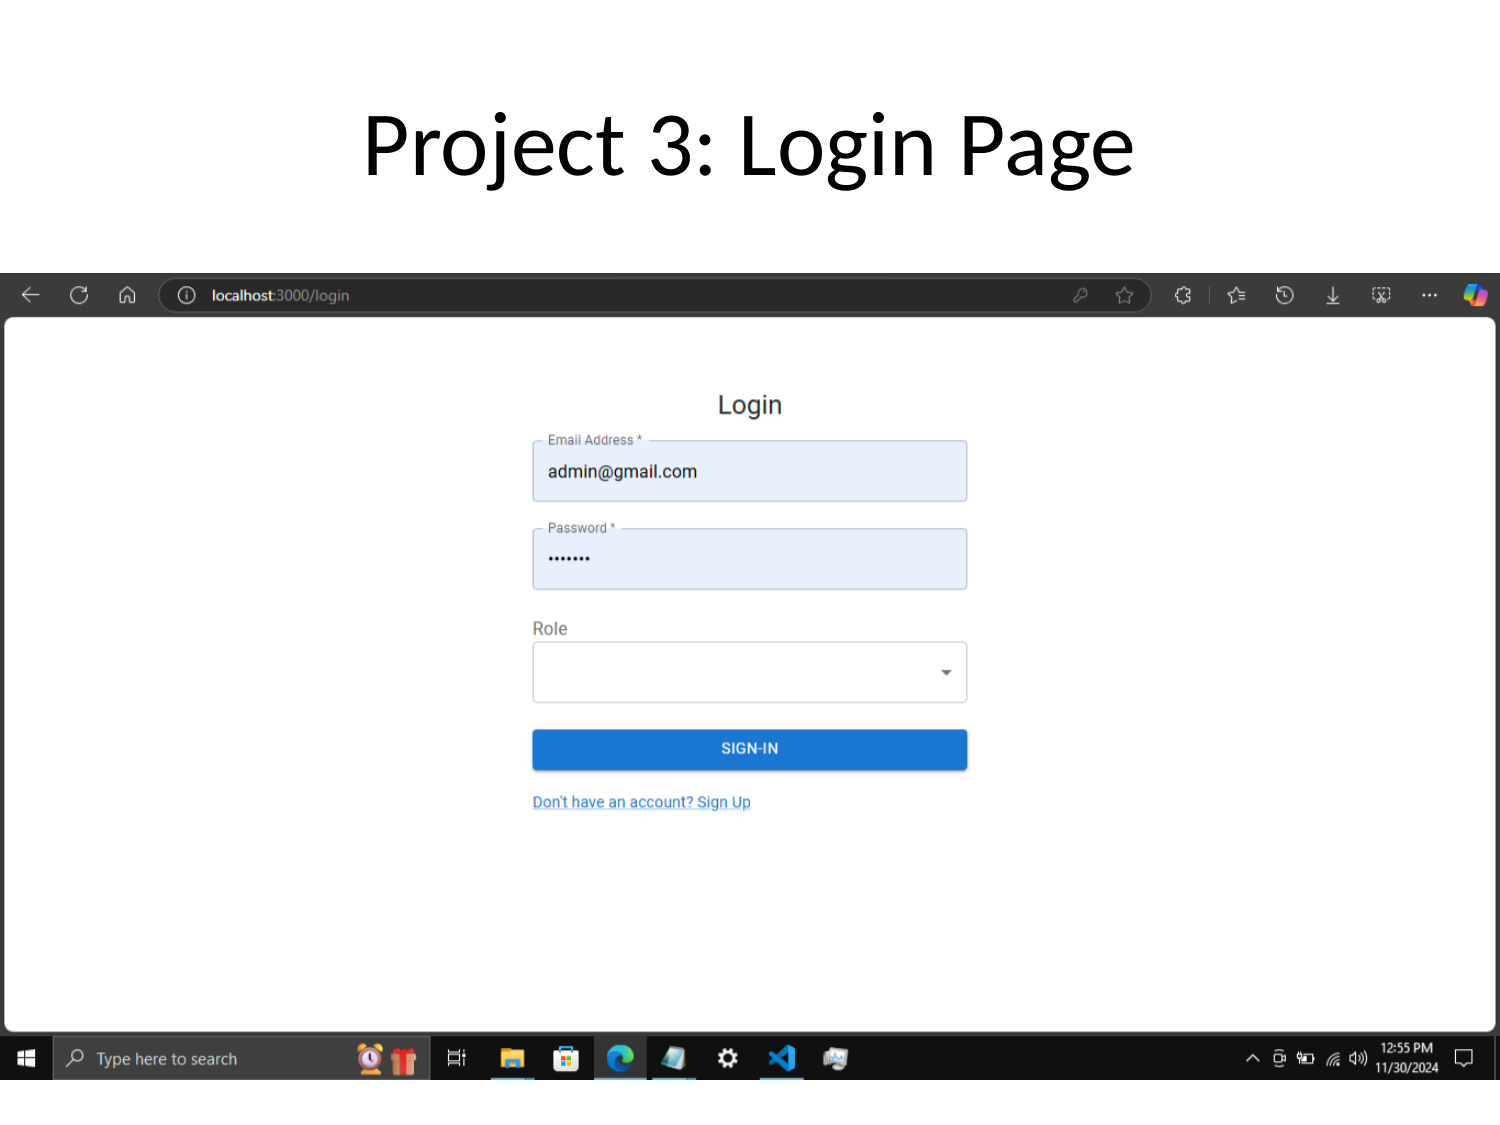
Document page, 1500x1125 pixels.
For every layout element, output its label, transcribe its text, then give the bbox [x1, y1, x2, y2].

title Project 3: Login Page [75, 45, 1425, 233]
picture [0, 273, 1500, 1081]
